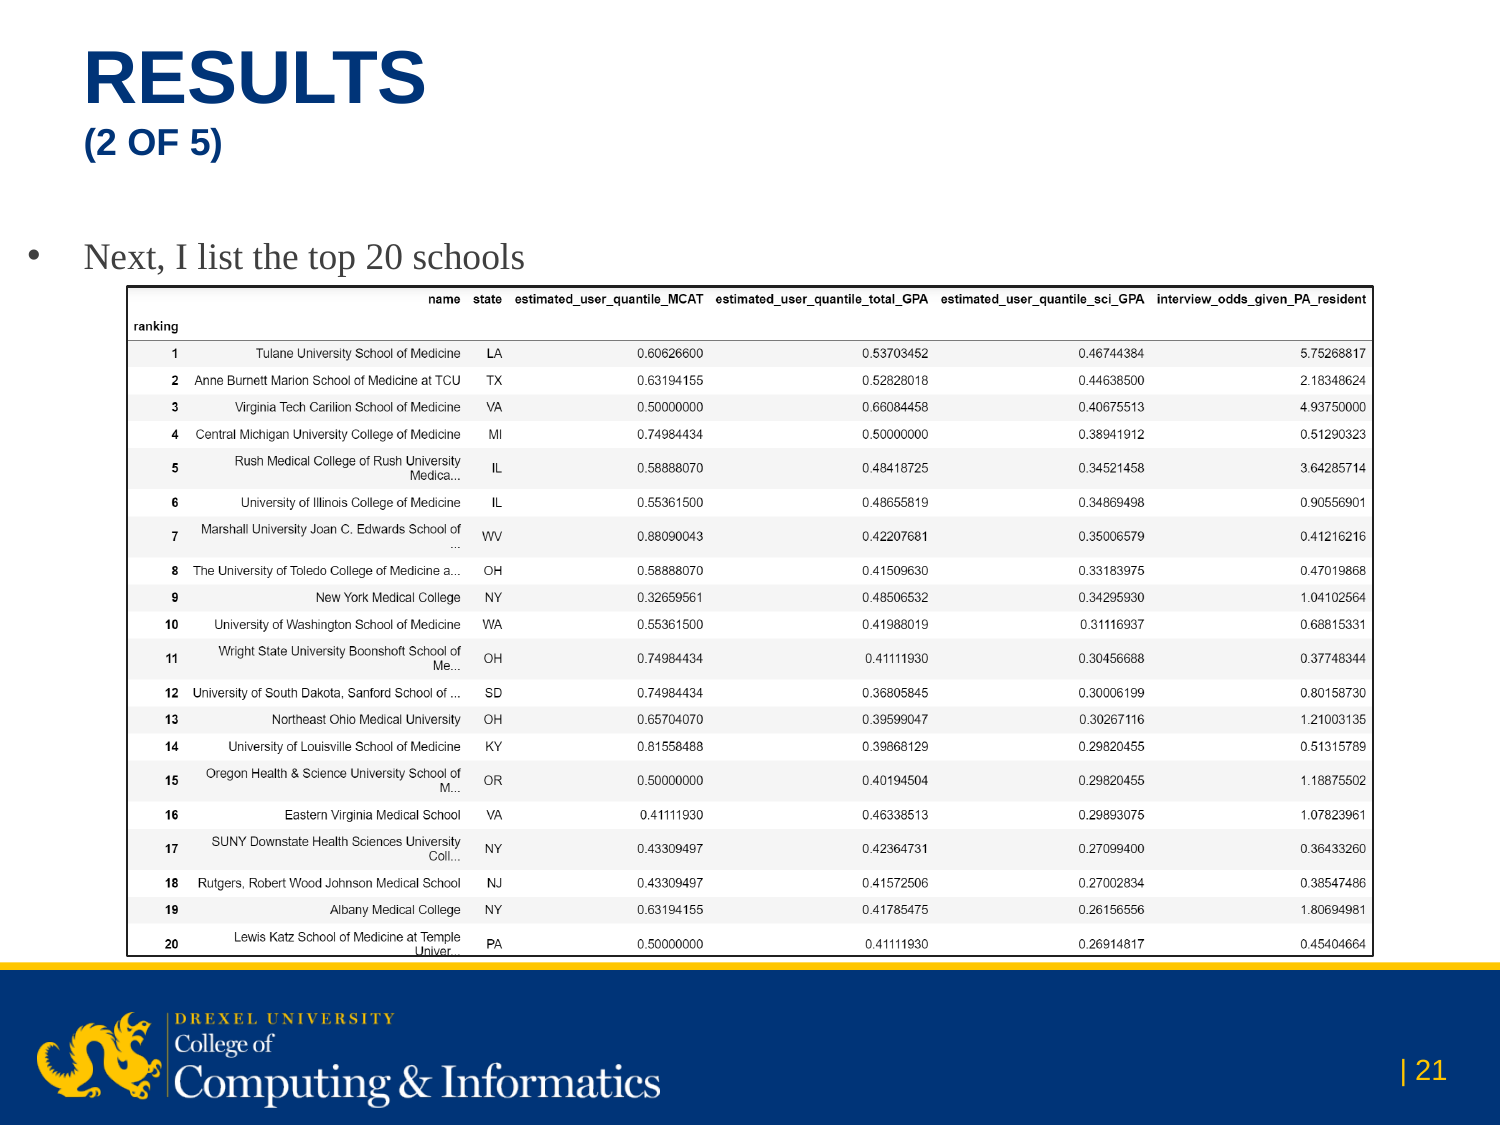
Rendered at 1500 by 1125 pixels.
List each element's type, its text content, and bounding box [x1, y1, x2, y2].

title Results (2 of 5) [68, 20, 1432, 188]
picture [37, 1012, 660, 1109]
slide_number | 21 [1362, 1043, 1463, 1104]
list Next, I list the top 20 schools [12, 224, 1488, 300]
picture [128, 287, 1372, 955]
